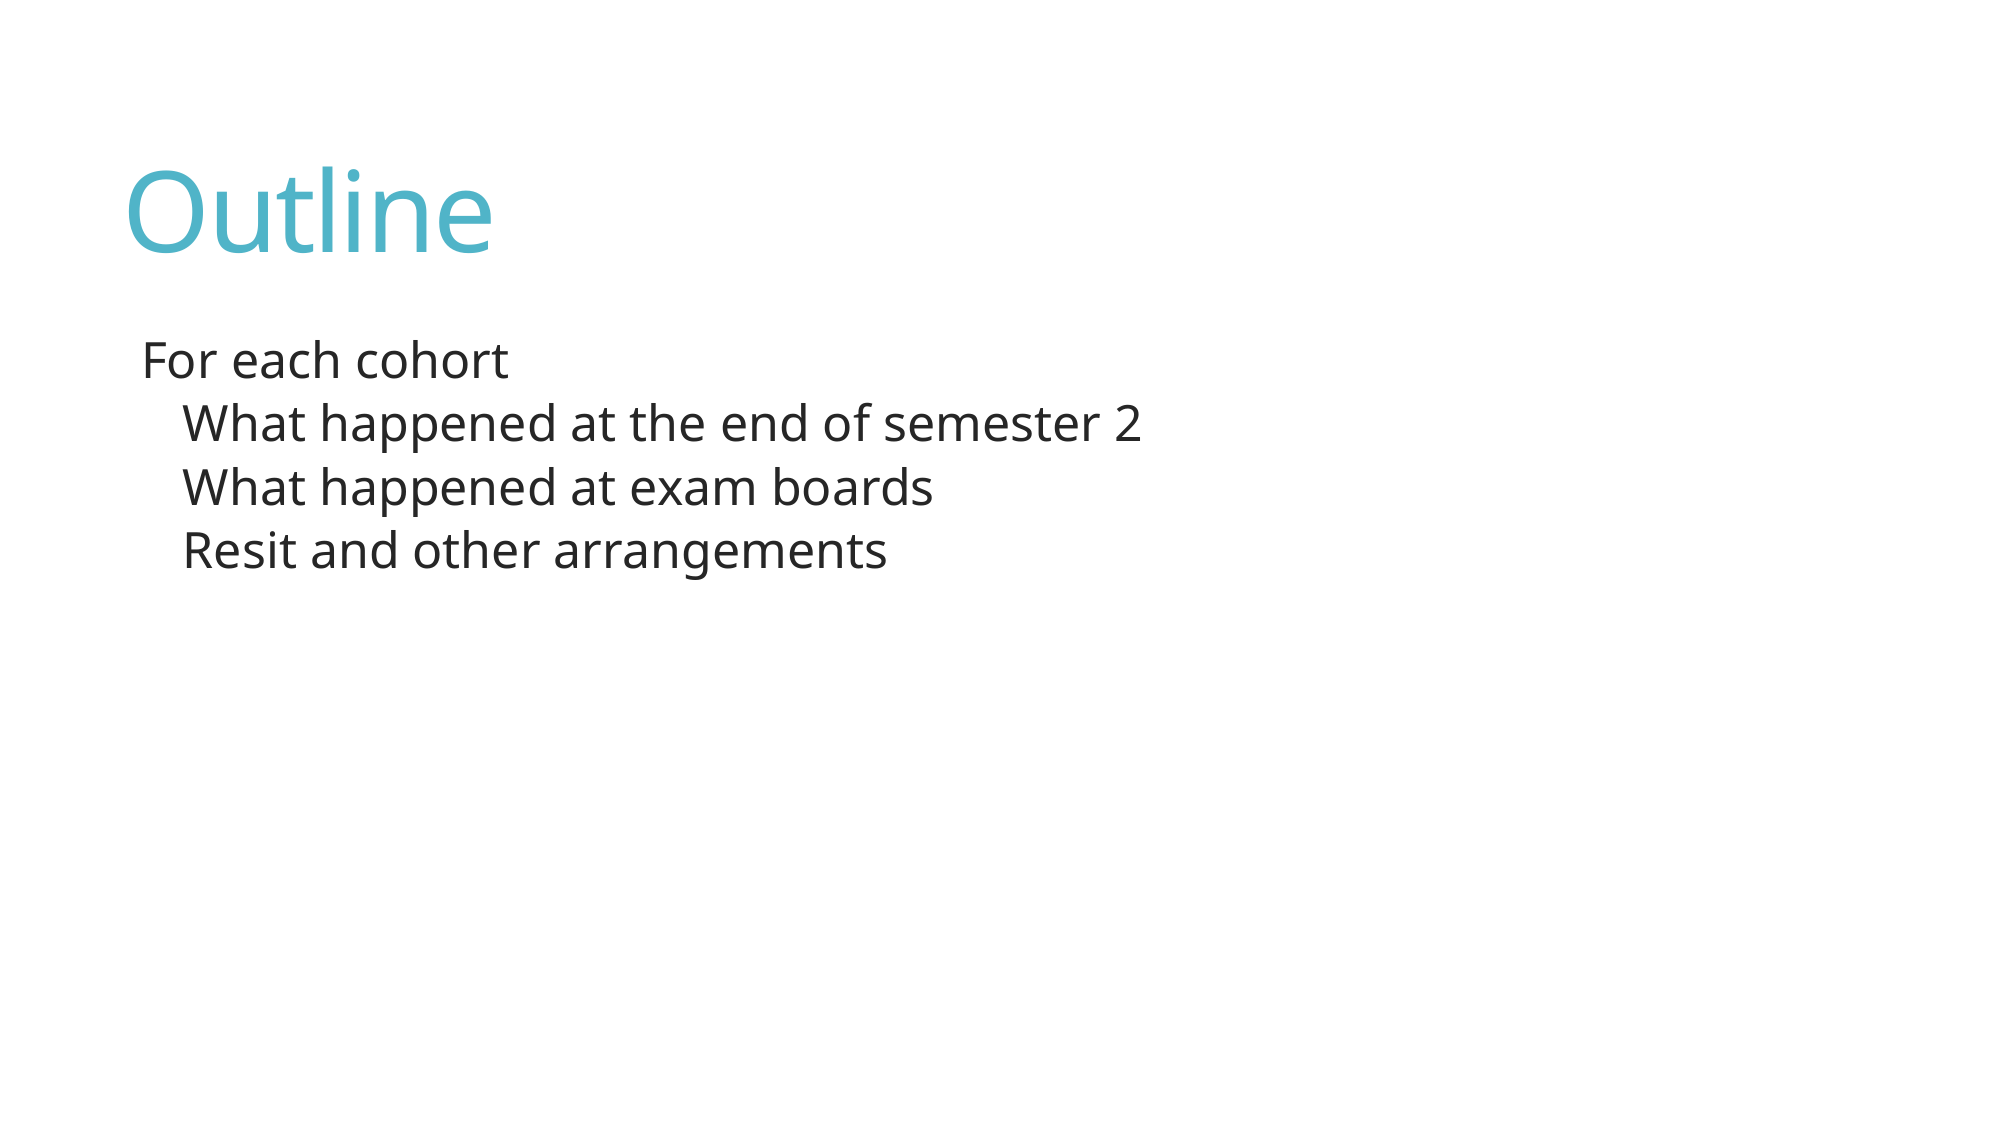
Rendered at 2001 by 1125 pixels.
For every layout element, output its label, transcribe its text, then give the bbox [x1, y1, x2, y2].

list For each cohort What happened at the end of semester 2 What happened at exam boards Resit and other arrangements [111, 329, 1876, 948]
title Outline [107, 81, 1875, 354]
